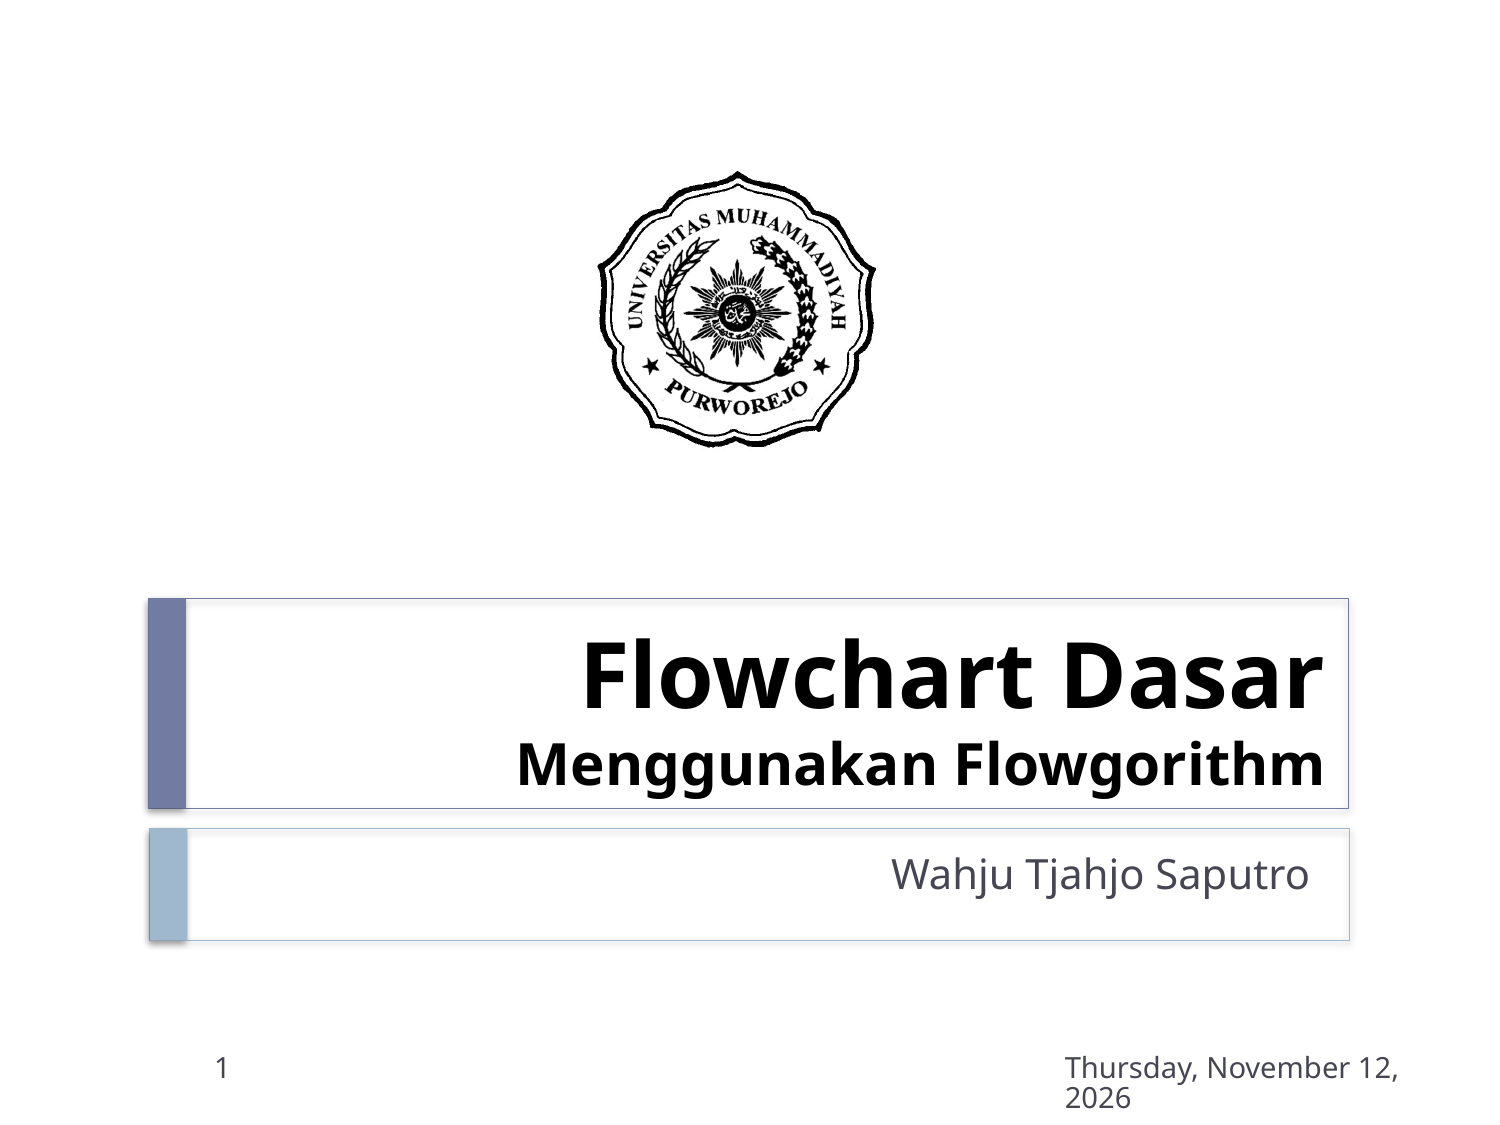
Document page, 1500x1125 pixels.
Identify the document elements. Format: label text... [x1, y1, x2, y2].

slide_number 1 [199, 1042, 400, 1103]
title Flowchart Dasar Menggunakan Flowgorithm [200, 609, 1341, 799]
picture [584, 160, 887, 457]
subtitle Wahju Tjahjo Saputro [200, 840, 1325, 929]
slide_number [1050, 1042, 1425, 1103]
